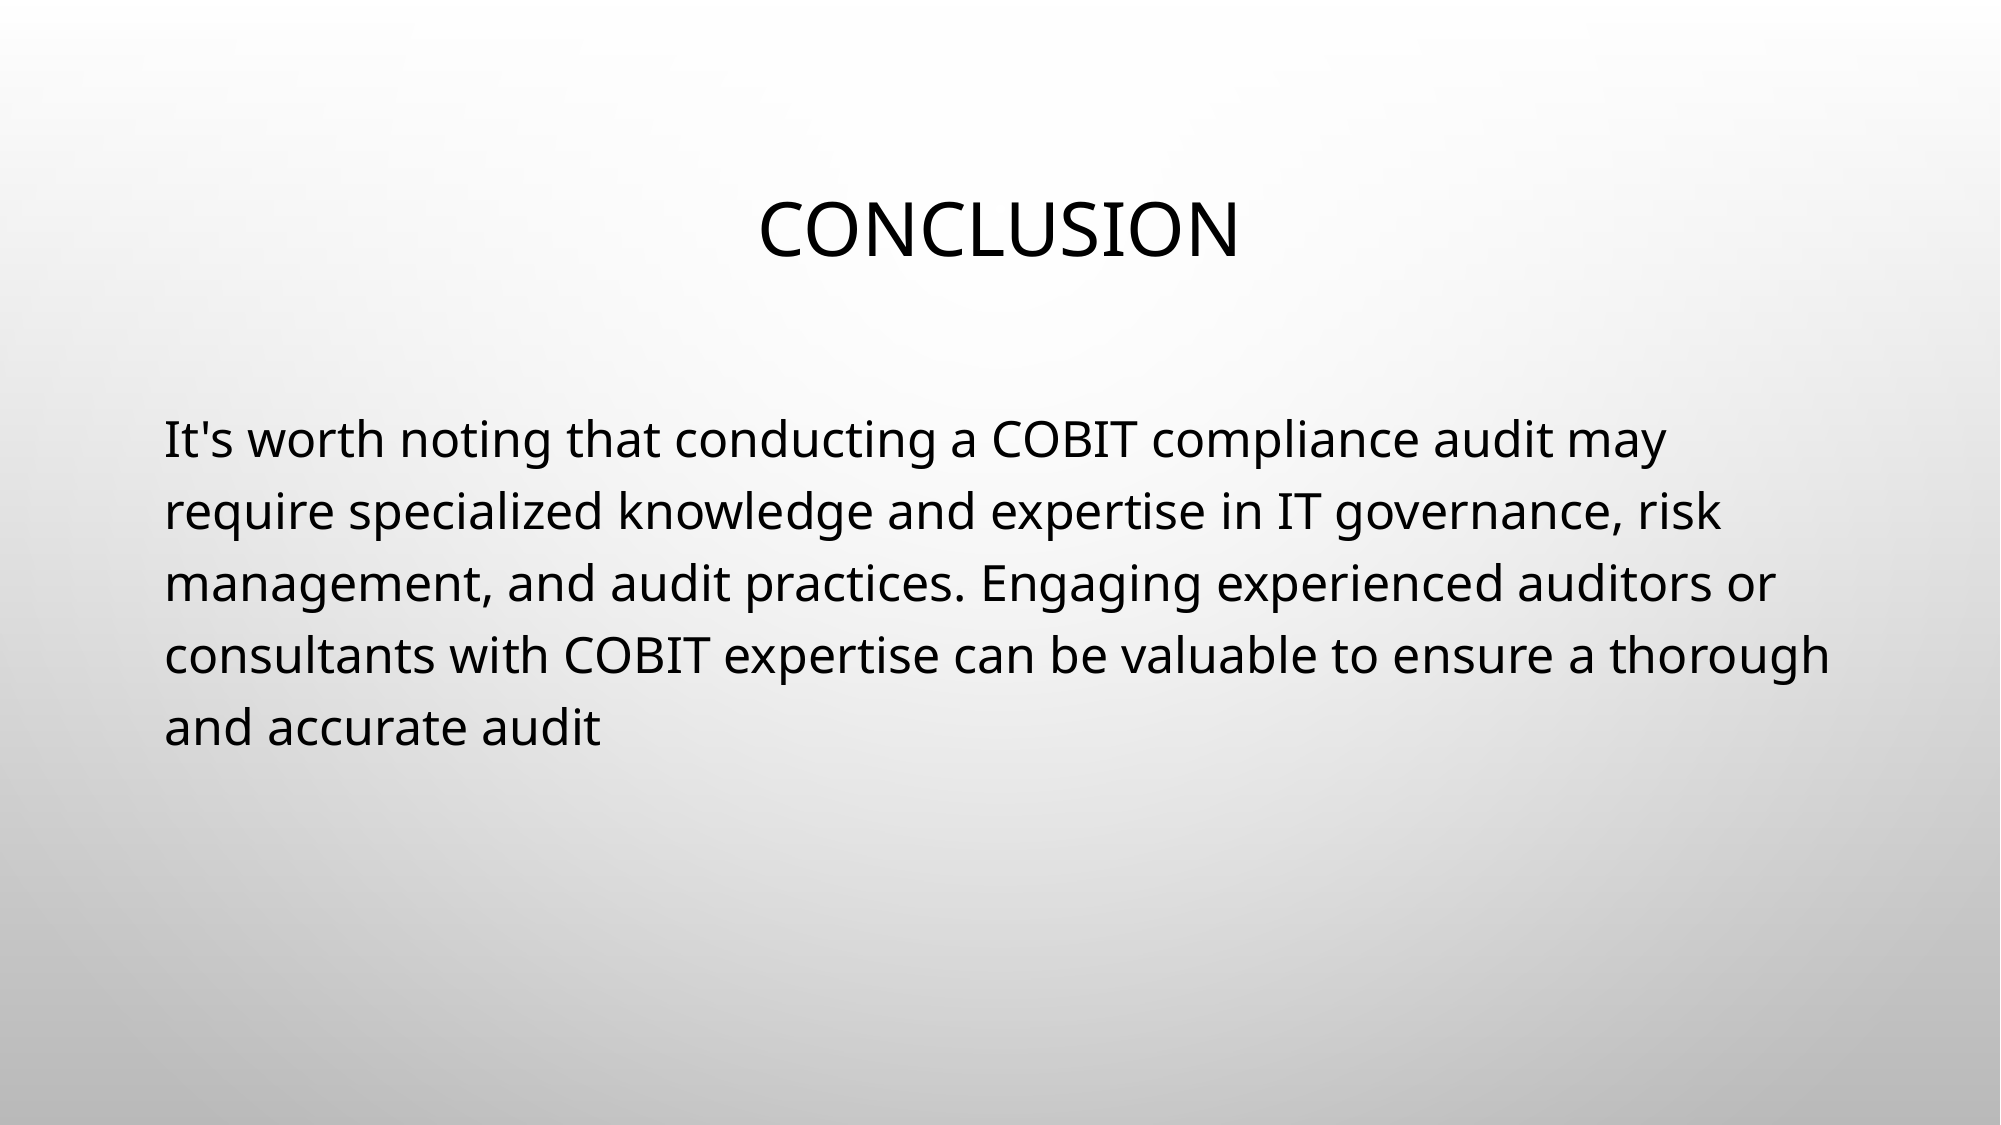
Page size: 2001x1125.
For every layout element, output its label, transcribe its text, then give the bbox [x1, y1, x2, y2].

picture [0, 0, 2000, 1125]
list It's worth noting that conducting a COBIT compliance audit may require specialized knowledge and expertise in IT governance, risk management, and audit practices. Engaging experienced auditors or consultants with COBIT expertise can be valuable to ensure a thorough and accurate audit [149, 388, 1851, 950]
title conclusion [149, 101, 1851, 364]
